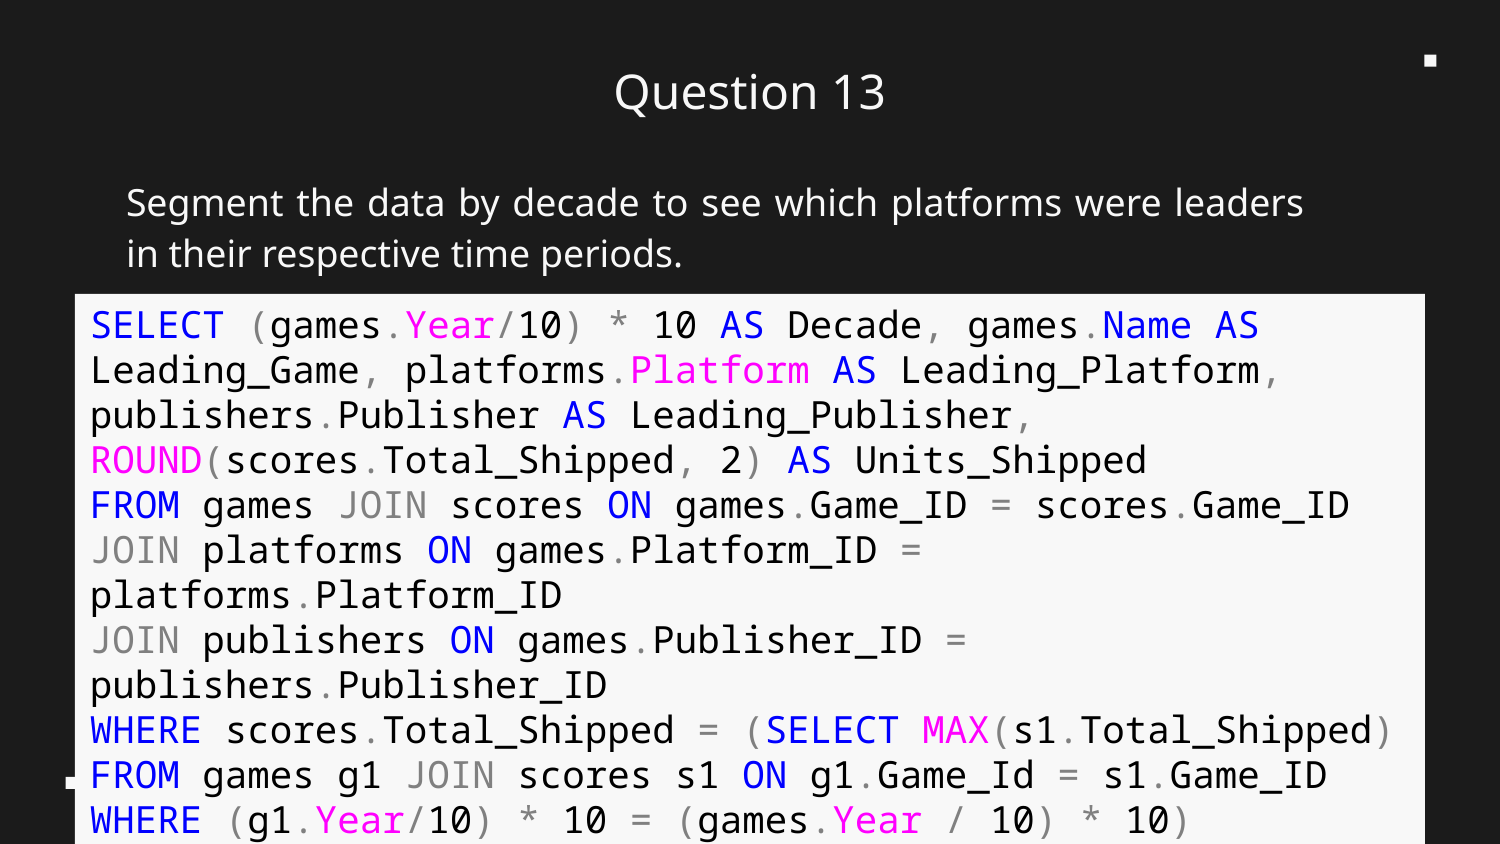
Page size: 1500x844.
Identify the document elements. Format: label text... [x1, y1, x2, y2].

subtitle Segment the data by decade to see which platforms were leaders in their respective time periods. [111, 157, 1321, 276]
title Question 13 [179, 46, 1321, 157]
text_box SELECT (games.Year/10) * 10 AS Decade, games.Name AS Leading_Game, platforms.Platform AS Leading_Platform, publishers.Publisher AS Leading_Publisher, ROUND(scores.Total_Shipped, 2) AS Units_Shipped FROM games JOIN scores ON games.Game_ID = scores.Game_ID JOIN platforms ON games.Platform_ID = platforms.Platform_ID JOIN publishers ON games.Publisher_ID = publishers.Publisher_ID WHERE scores.Total_Shipped = (SELECT MAX(s1.Total_Shipped) FROM games g1 JOIN scores s1 ON g1.Game_Id = s1.Game_ID WHERE (g1.Year/10) * 10 = (games.Year / 10) * 10) ORDER BY Decade [74, 293, 1425, 844]
